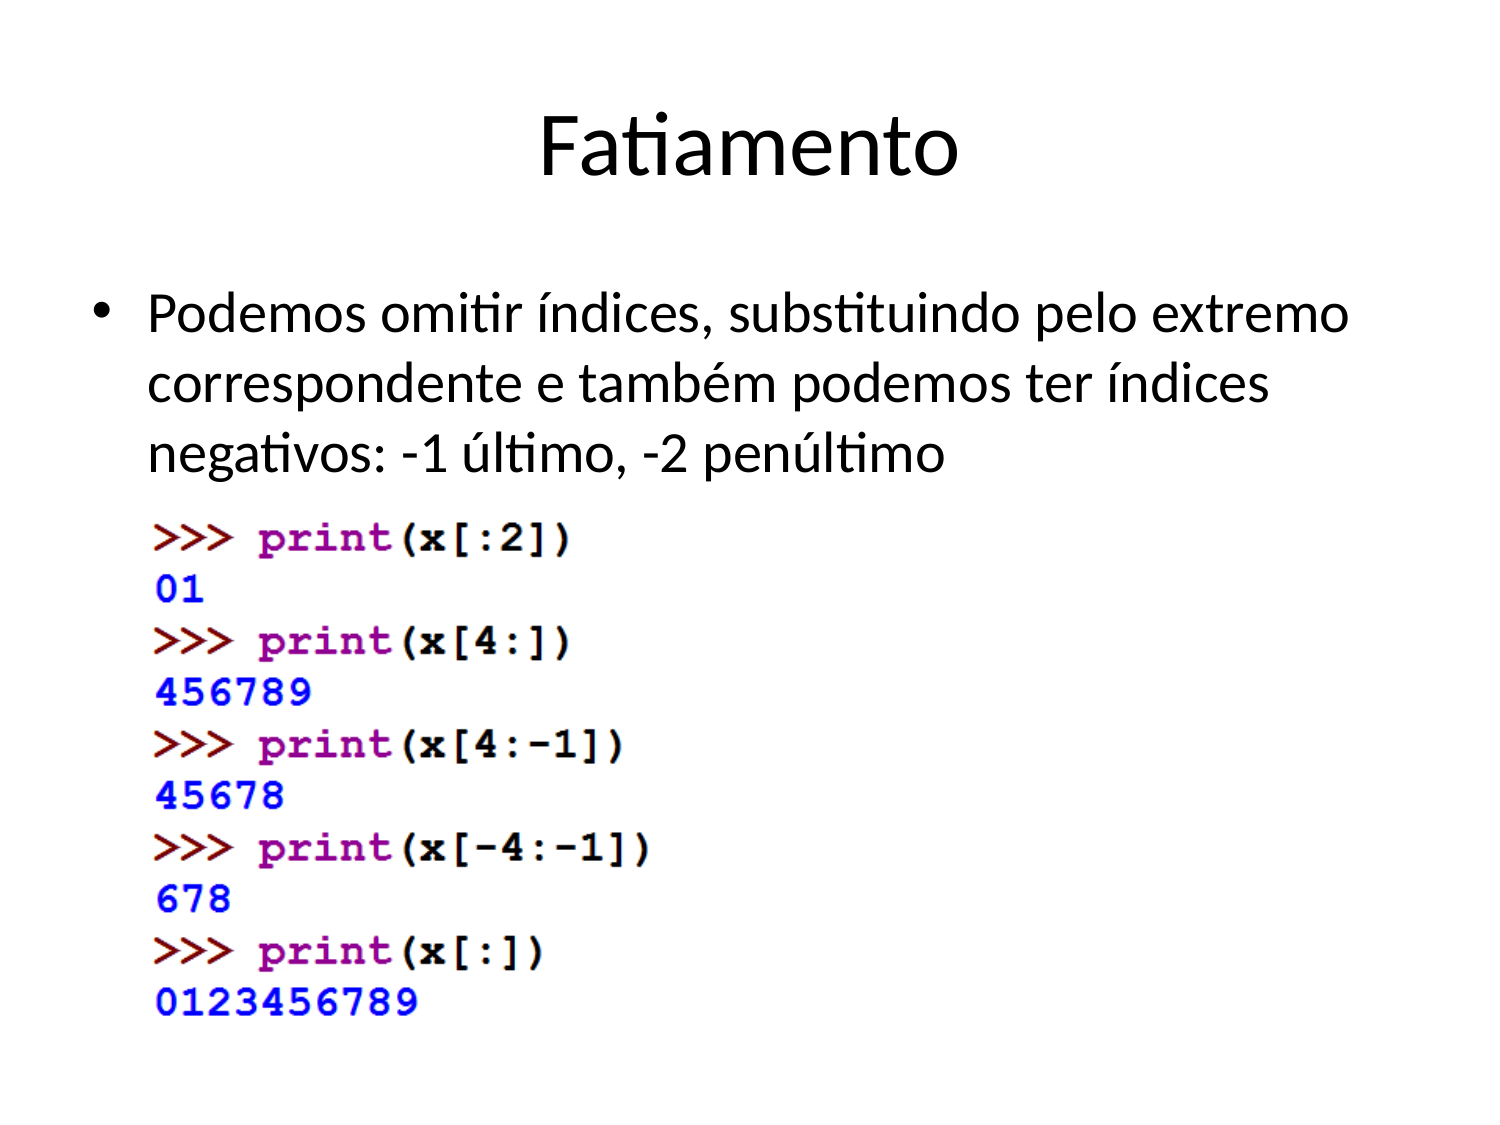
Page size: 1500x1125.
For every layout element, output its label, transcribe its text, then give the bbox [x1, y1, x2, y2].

list Podemos omitir índices, substituindo pelo extremo correspondente e também podemos ter índices negativos: -1 último, -2 penúltimo [76, 267, 1427, 1010]
title Fatiamento [75, 45, 1425, 233]
picture [147, 514, 681, 1030]
